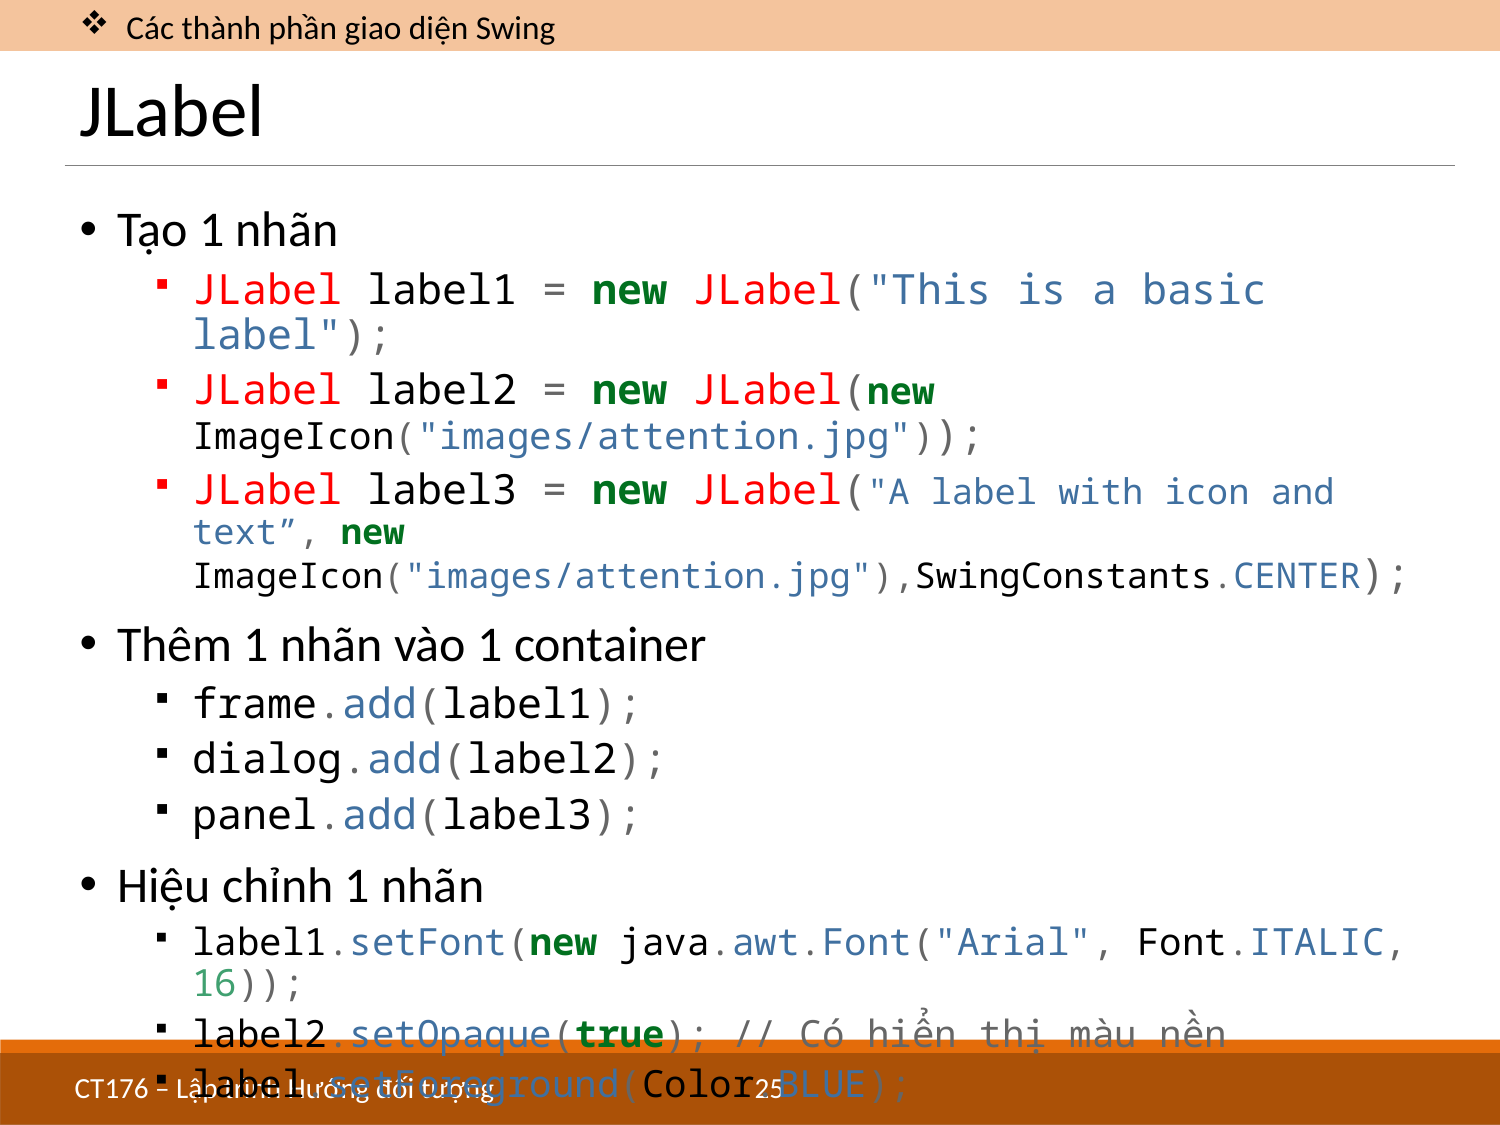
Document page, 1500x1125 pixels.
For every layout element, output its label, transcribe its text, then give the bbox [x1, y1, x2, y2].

title JLabel [64, 59, 1455, 165]
list Tạo 1 nhãn JLabel label1 = new JLabel("This is a basic label"); JLabel label2 = new JLabel(new ImageIcon("images/attention.jpg")); JLabel label3 = new JLabel("A label with icon and text”, new ImageIcon("images/attention.jpg"),SwingConstants.CENTER); Thêm 1 nhãn vào 1 container frame.add(label1); dialog.add(label2); panel.add(label3); Hiệu chỉnh 1 nhãn label1.setFont(new java.awt.Font("Arial", Font.ITALIC, 16)); label2.setOpaque(true); // Có hiển thị màu nền label.setForeground(Color.BLUE); [64, 196, 1454, 1022]
slide_number Các thành phần giao diện Swing [64, 3, 1455, 50]
